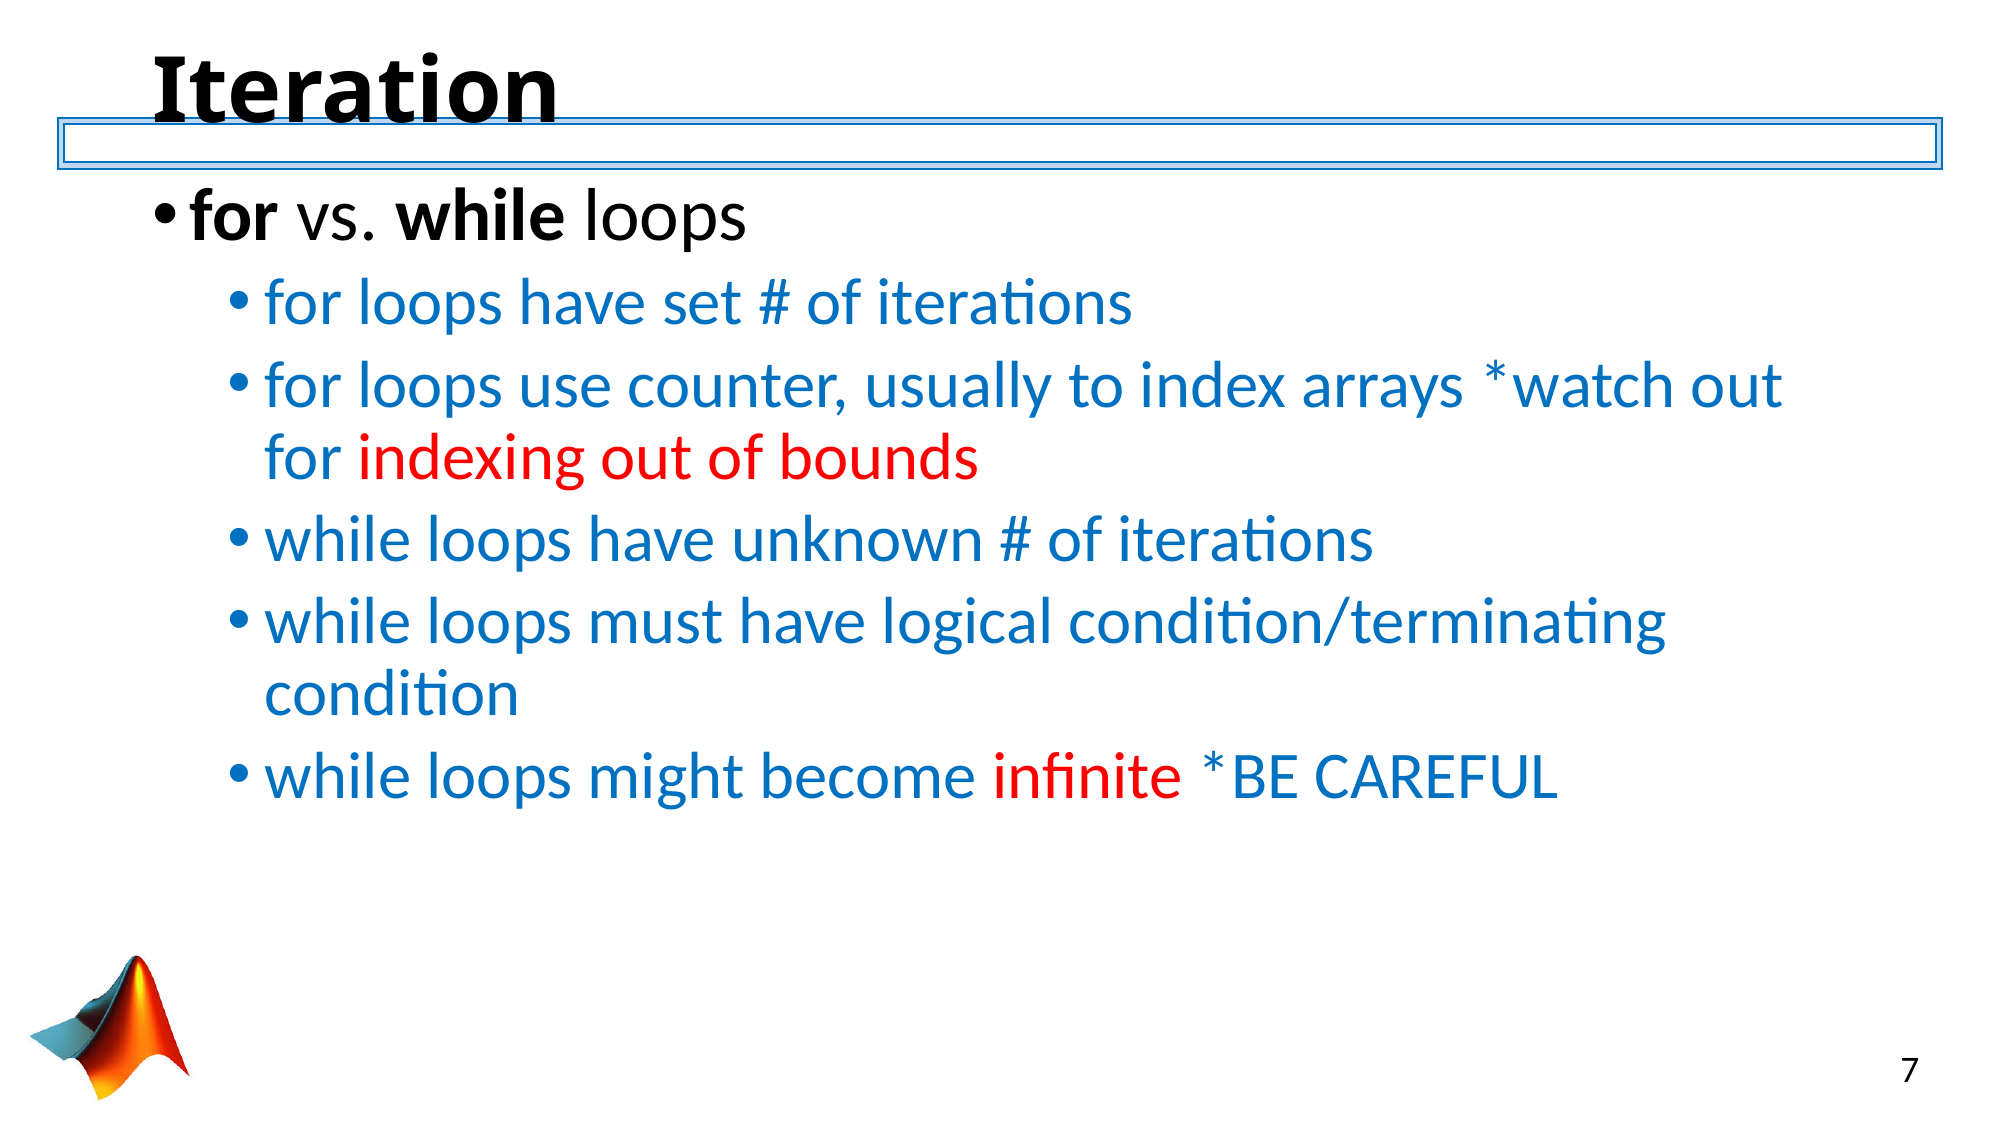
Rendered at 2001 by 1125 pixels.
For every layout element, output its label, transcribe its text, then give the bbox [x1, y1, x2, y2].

title Iteration [137, 16, 1863, 168]
text_box 7 [1885, 1037, 1974, 1098]
list for vs. while loops for loops have set # of iterations for loops use counter, usually to index arrays *watch out for indexing out of bounds while loops have unknown # of iterations while loops must have logical condition/terminating condition while loops might become infinite *BE CAREFUL [137, 168, 1863, 906]
picture [22, 948, 199, 1103]
